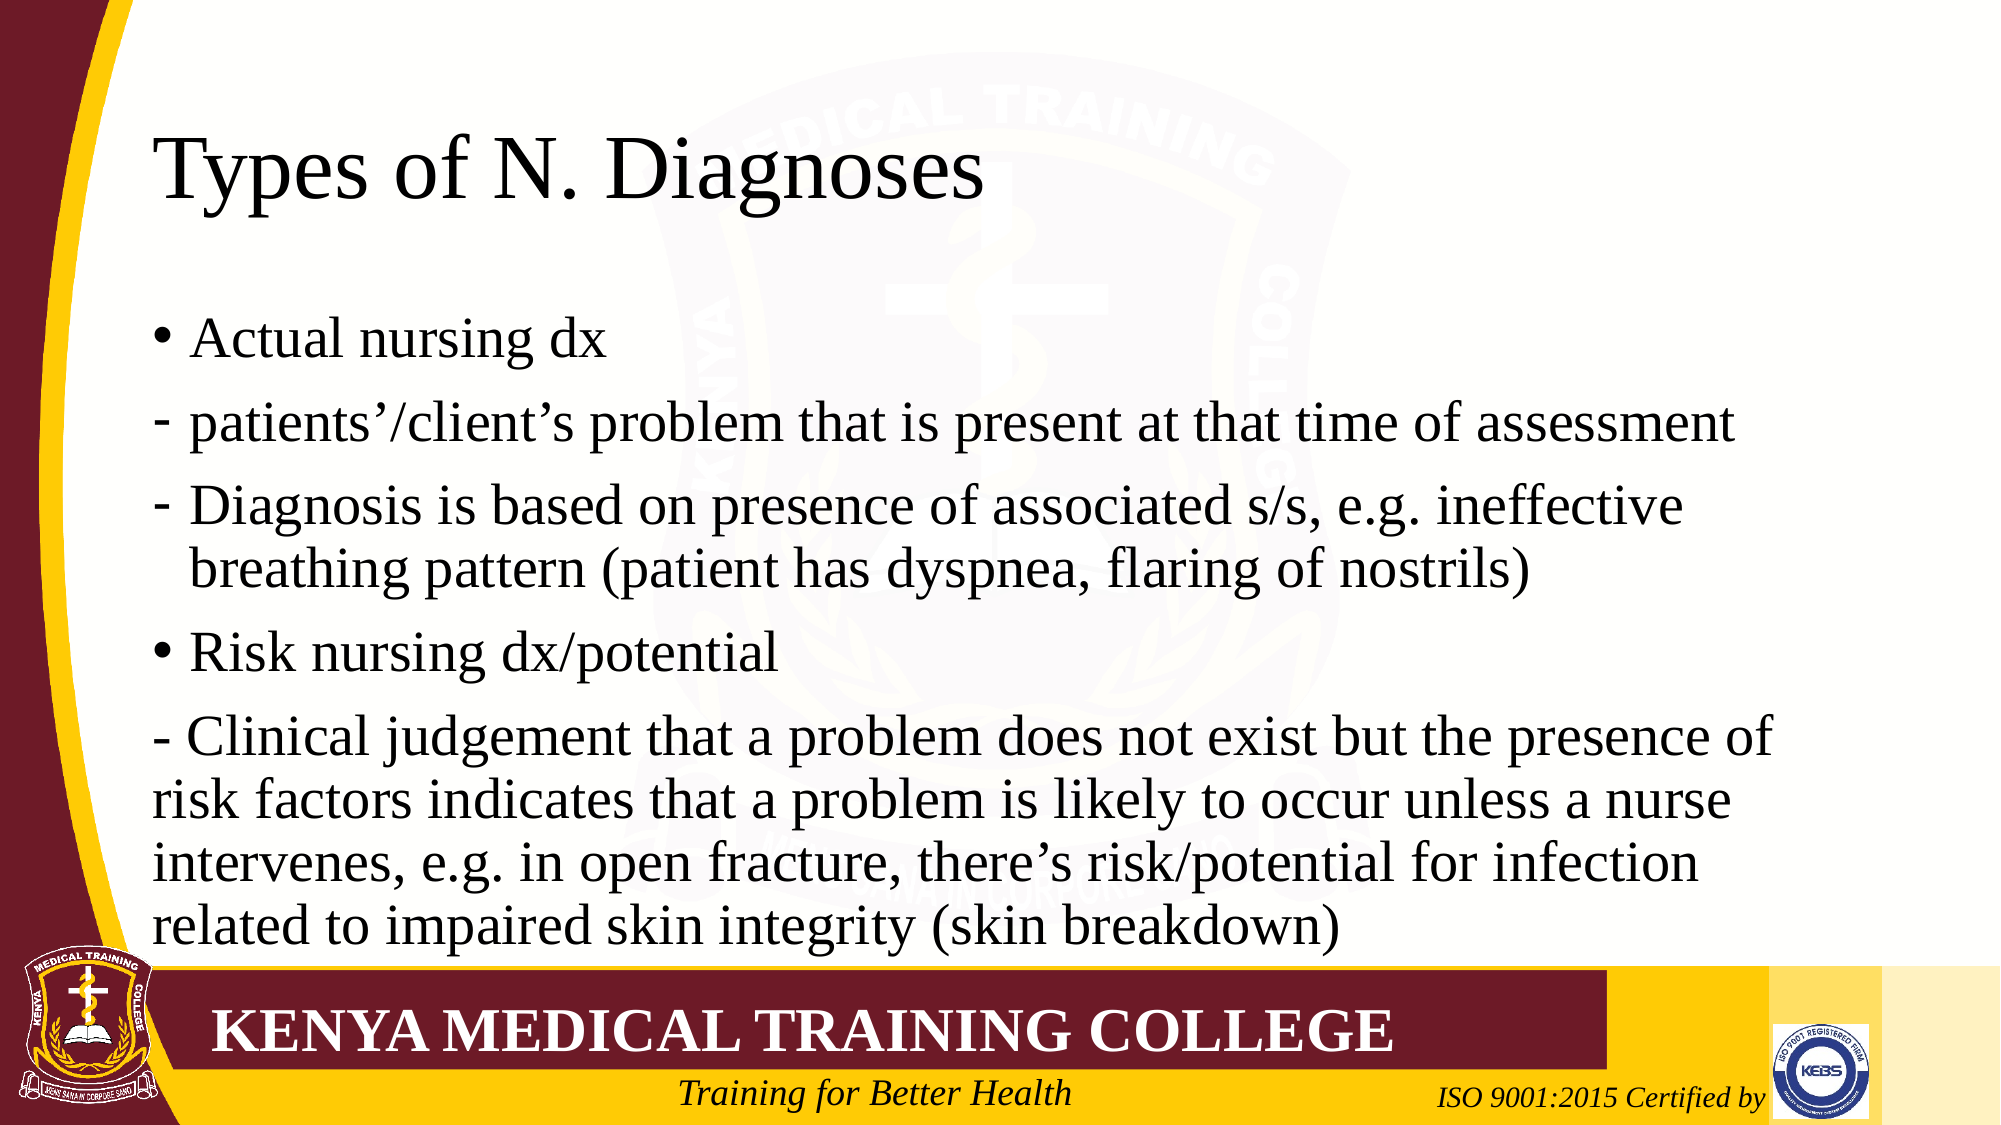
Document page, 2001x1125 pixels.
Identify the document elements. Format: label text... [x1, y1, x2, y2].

picture [0, 0, 2000, 1125]
title Types of N. Diagnoses [137, 59, 1863, 278]
list Actual nursing dx patients’/client’s problem that is present at that time of assessment Diagnosis is based on presence of associated s/s, e.g. ineffective breathing pattern (patient has dyspnea, flaring of nostrils) Risk nursing dx/potential - Clinical judgement that a problem does not exist but the presence of risk factors indicates that a problem is likely to occur unless a nurse intervenes, e.g. in open fracture, there’s risk/potential for infection related to impaired skin integrity (skin breakdown) [137, 299, 1863, 1014]
